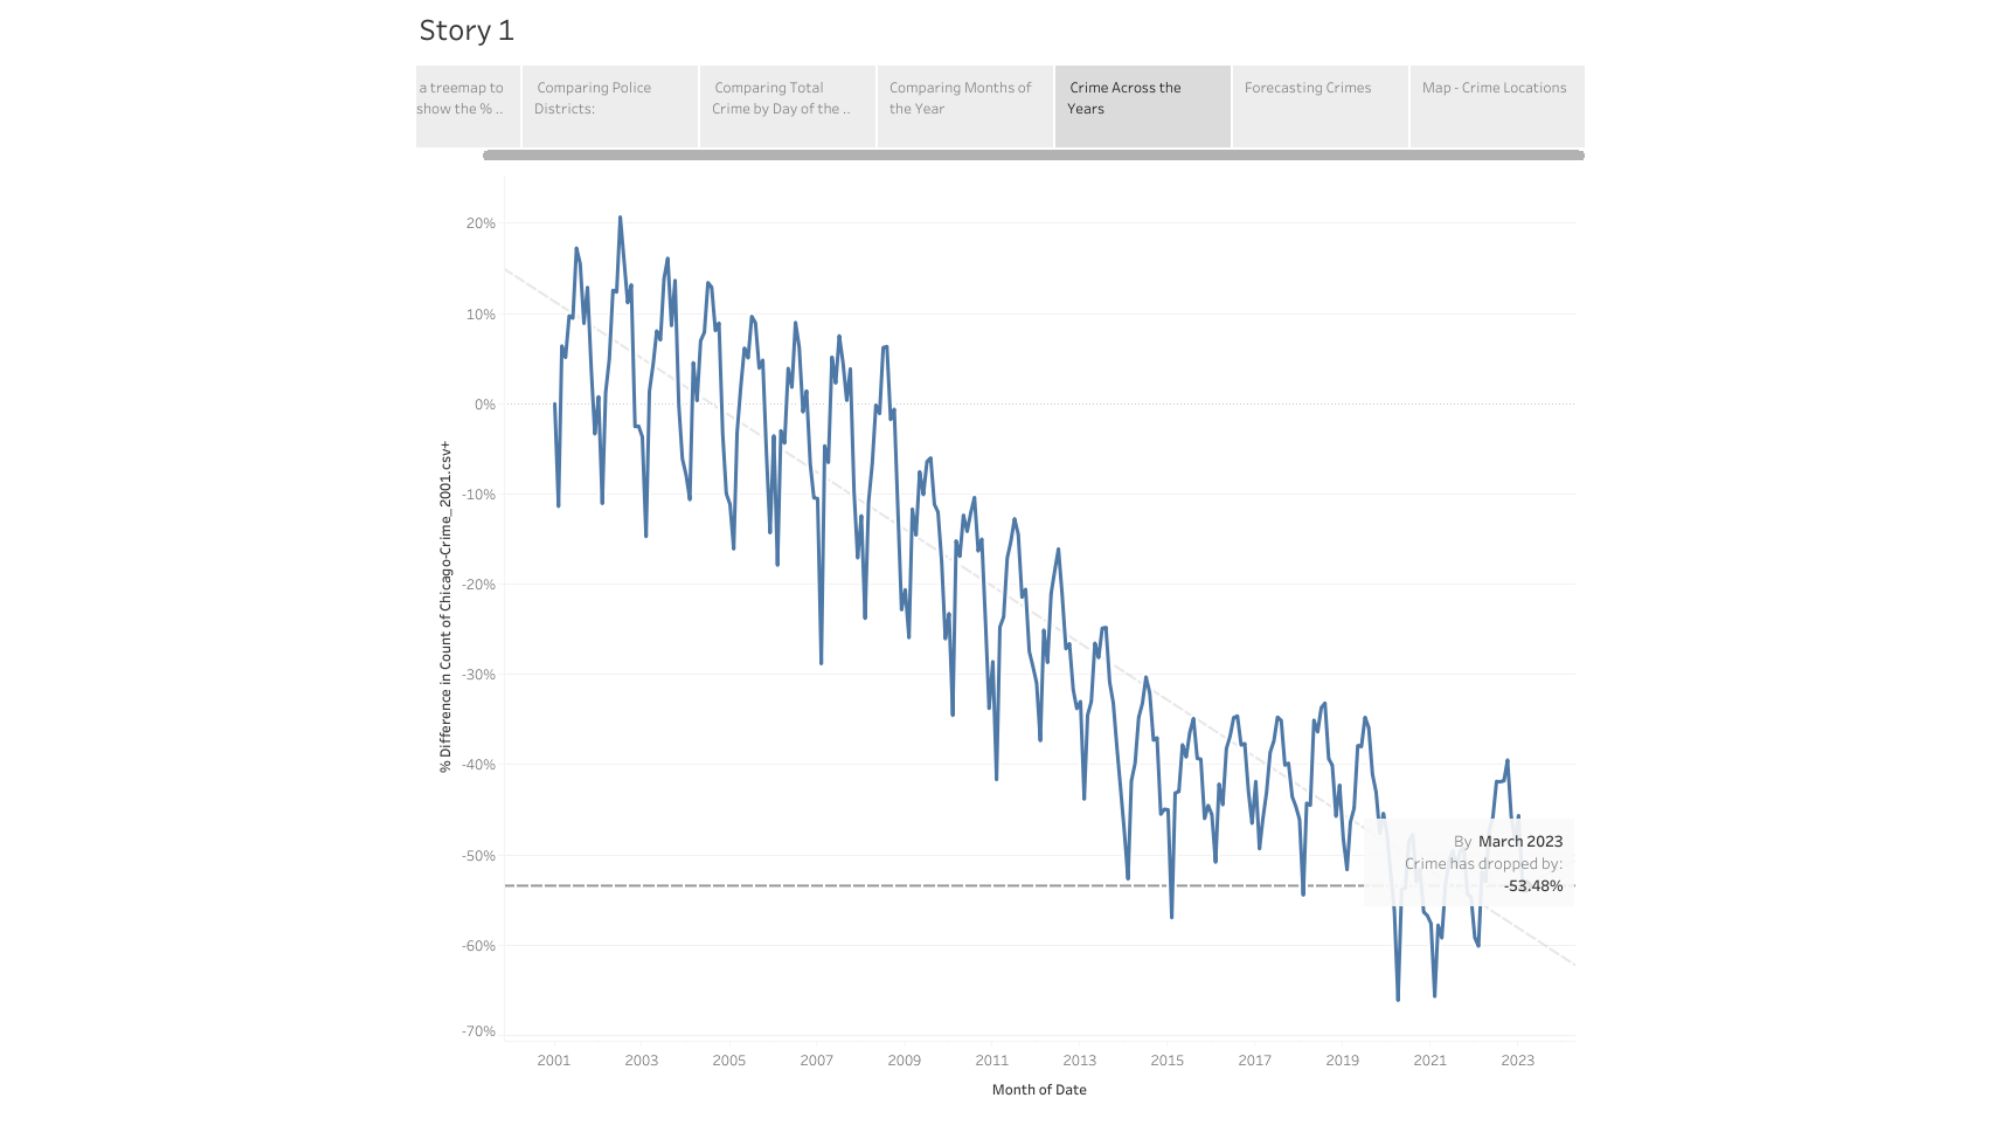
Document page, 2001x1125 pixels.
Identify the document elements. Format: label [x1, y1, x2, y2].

picture [407, 0, 1593, 1125]
